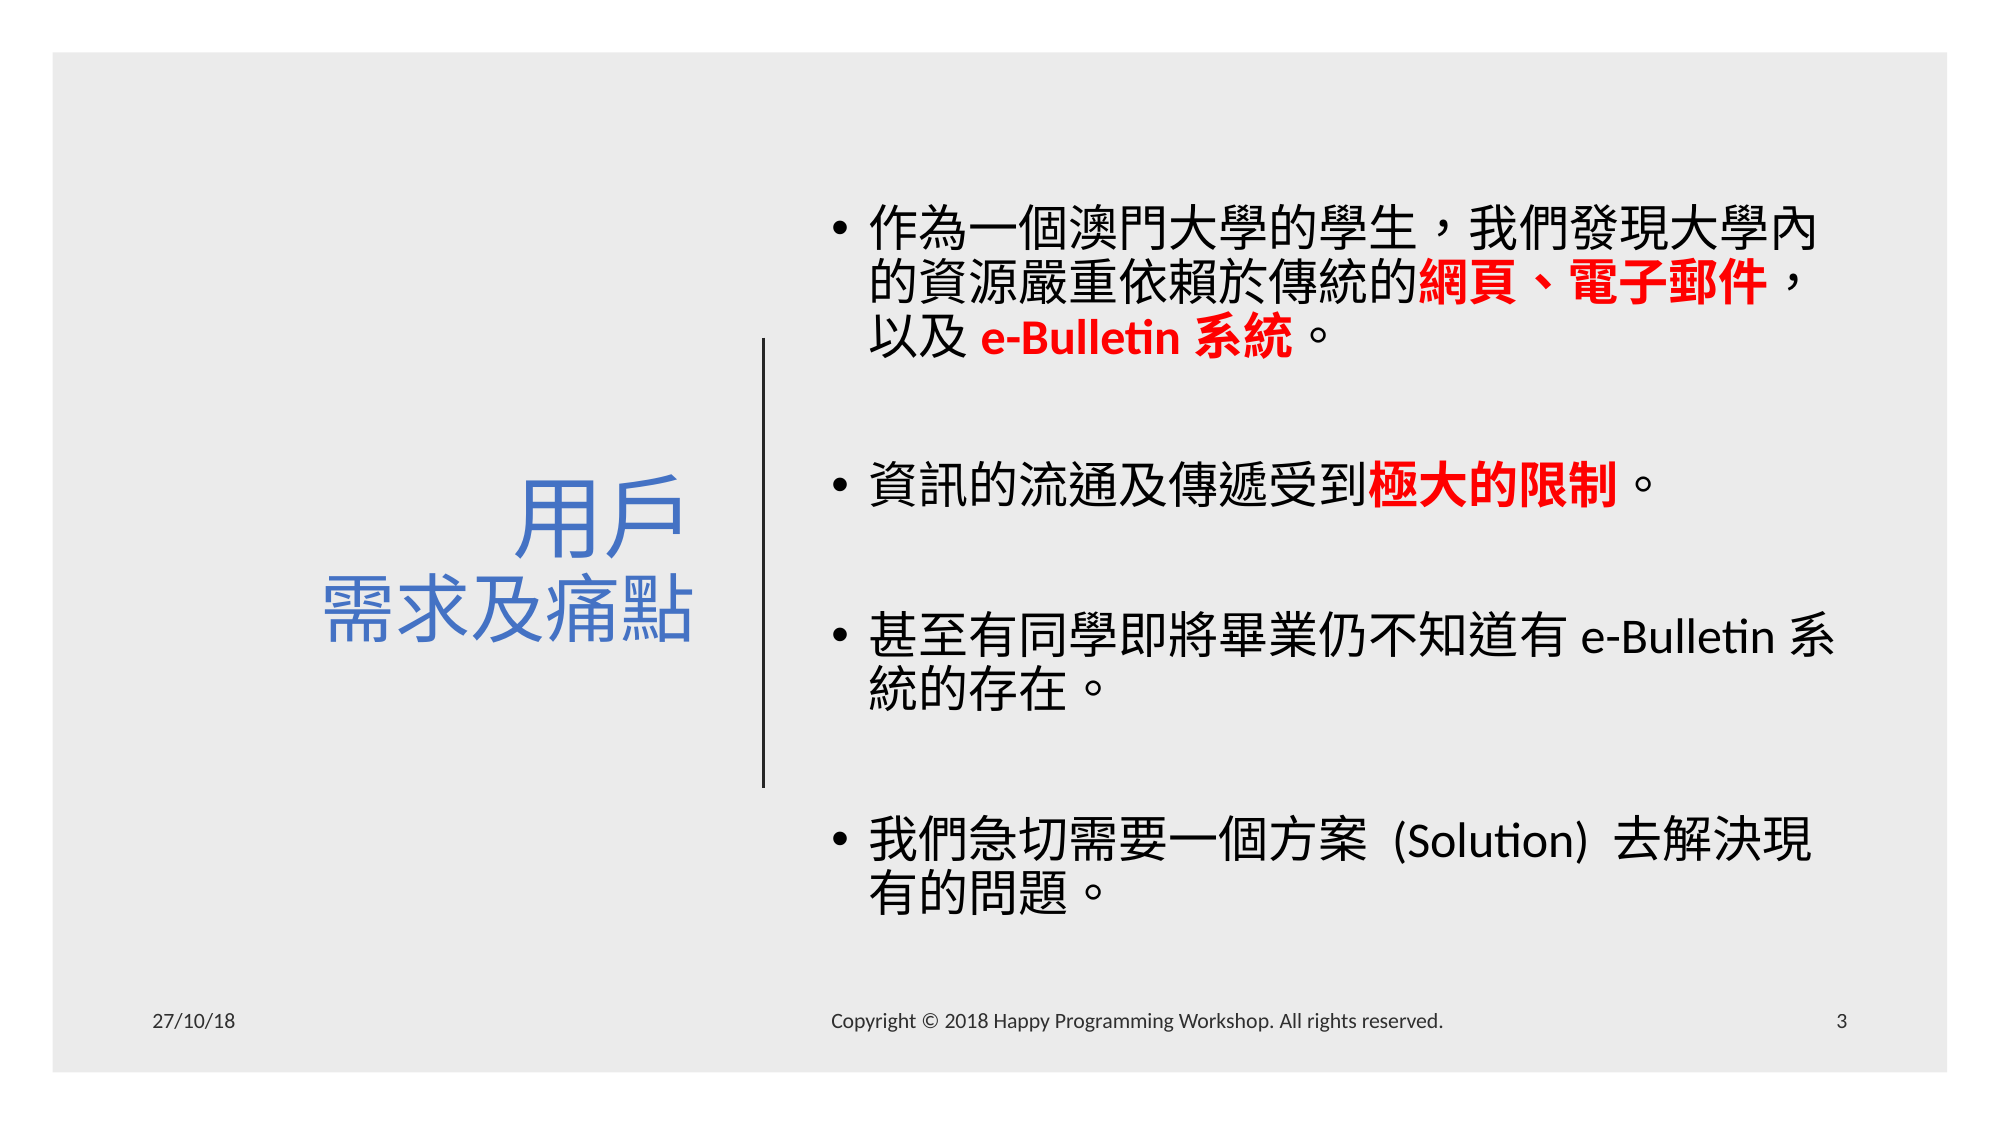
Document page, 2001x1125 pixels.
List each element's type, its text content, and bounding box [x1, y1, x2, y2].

list 作為一個澳門大學的學生，我們發現大學內的資源嚴重依賴於傳統的網頁、電子郵件，以及e-Bulletin系統。 資訊的流通及傳遞受到極大的限制。 甚至有同學即將畢業仍不知道有e-Bulletin系統的存在。 我們急切需要一個方案 (Solution) 去解決現有的問題。 [816, 158, 1863, 967]
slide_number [137, 989, 588, 1050]
footer Copyright © 2018 Happy Programming Workshop. All rights reserved. [816, 989, 1680, 1050]
text_box [52, 51, 1948, 1073]
slide_number 3 [1734, 989, 1863, 1050]
title 用戶 需求及痛點 [137, 158, 711, 967]
